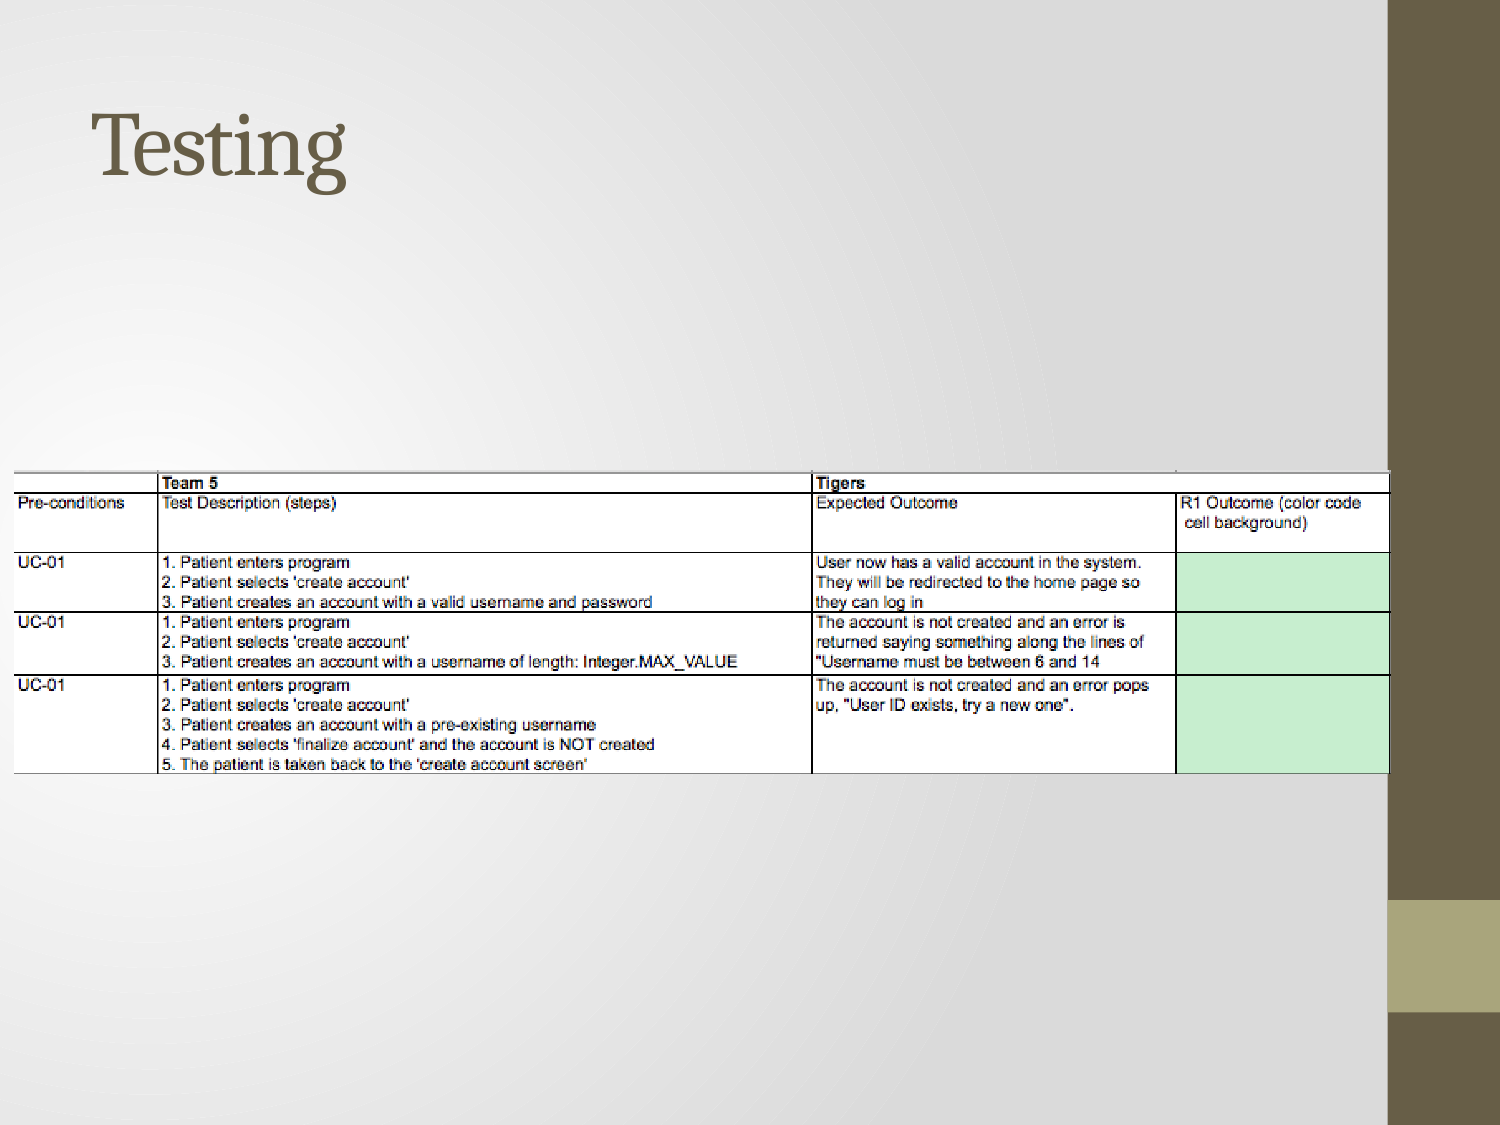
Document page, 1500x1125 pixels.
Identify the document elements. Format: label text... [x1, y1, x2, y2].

picture [14, 469, 1392, 775]
title Testing [75, 45, 1325, 233]
